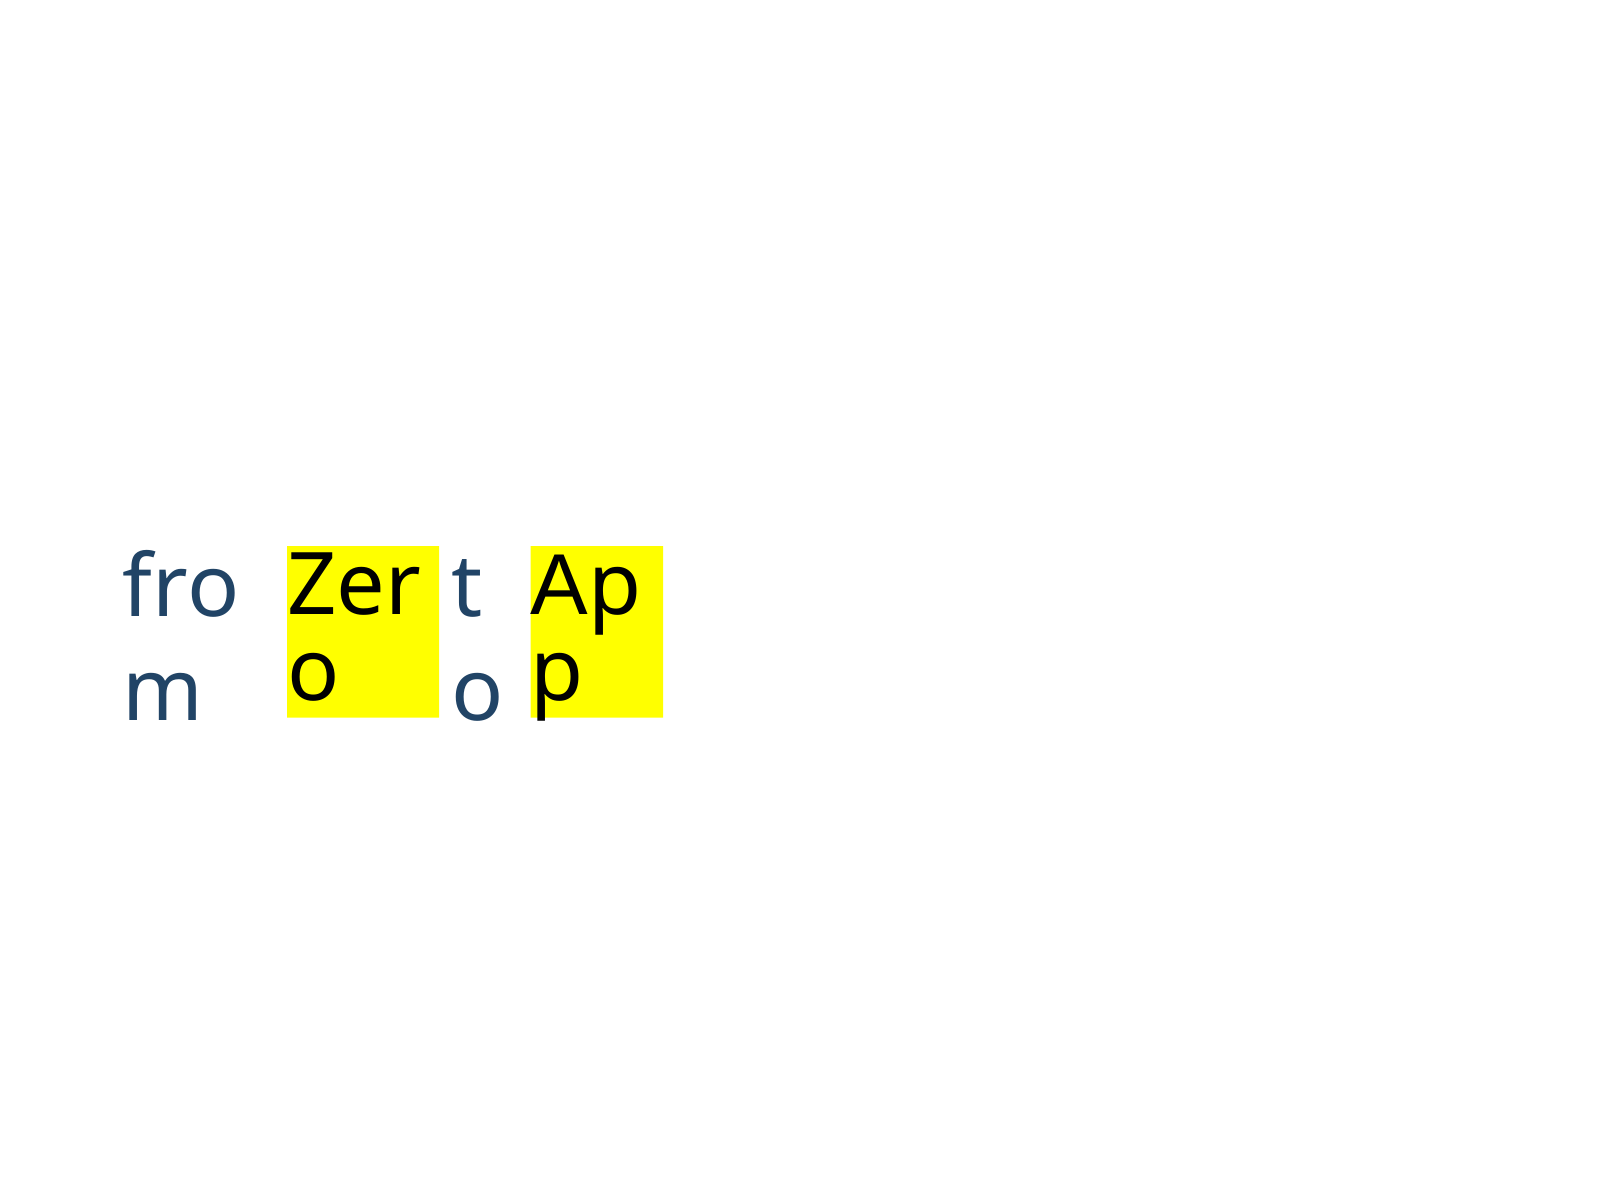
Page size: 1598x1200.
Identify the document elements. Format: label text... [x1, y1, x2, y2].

text_box App [530, 546, 664, 718]
text_box Zero [287, 546, 440, 718]
text_box to [449, 527, 519, 738]
title from [120, 527, 276, 738]
